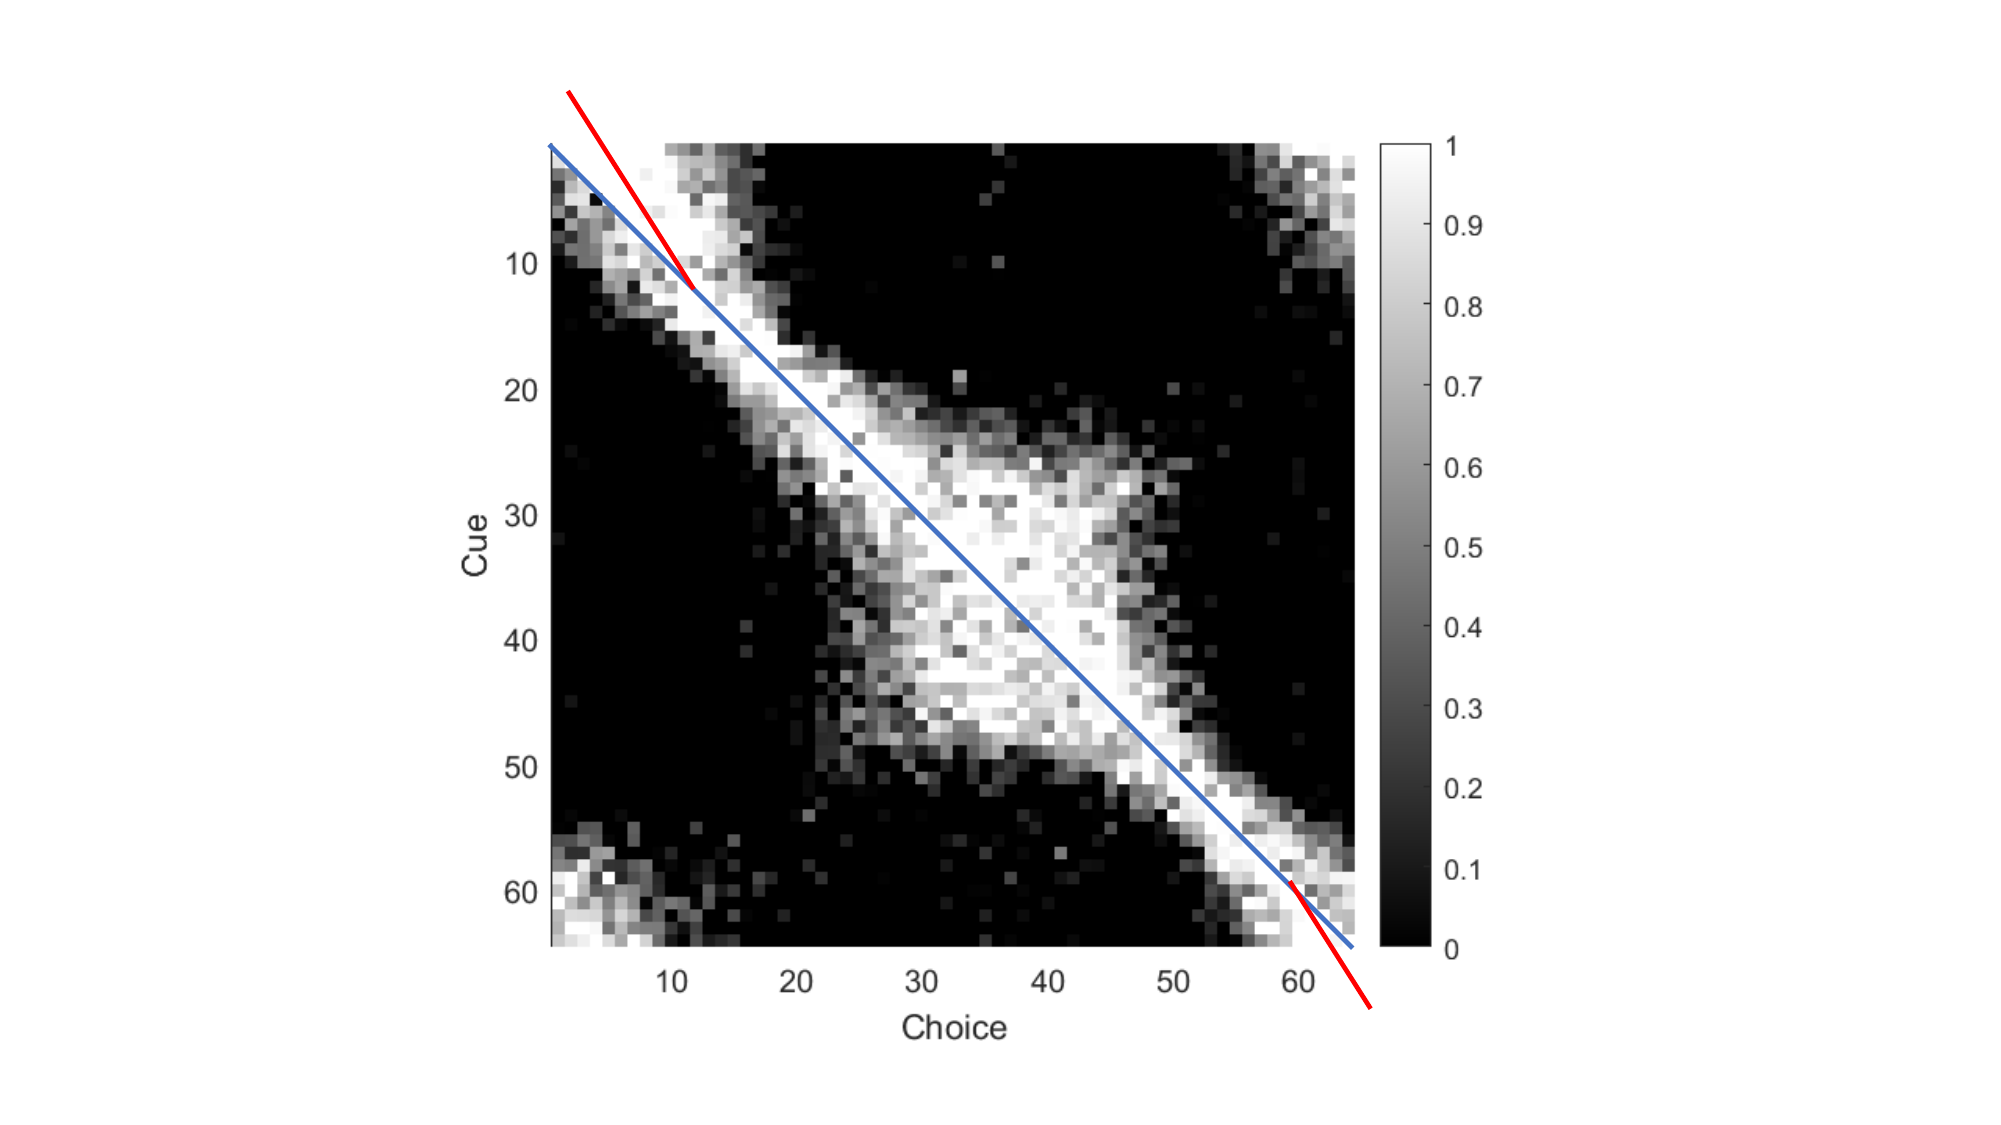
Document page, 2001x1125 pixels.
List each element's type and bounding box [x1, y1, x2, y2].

text_box [567, 90, 694, 290]
picture [343, 70, 1657, 1055]
text_box [1289, 881, 1371, 1009]
text_box [549, 144, 1353, 949]
